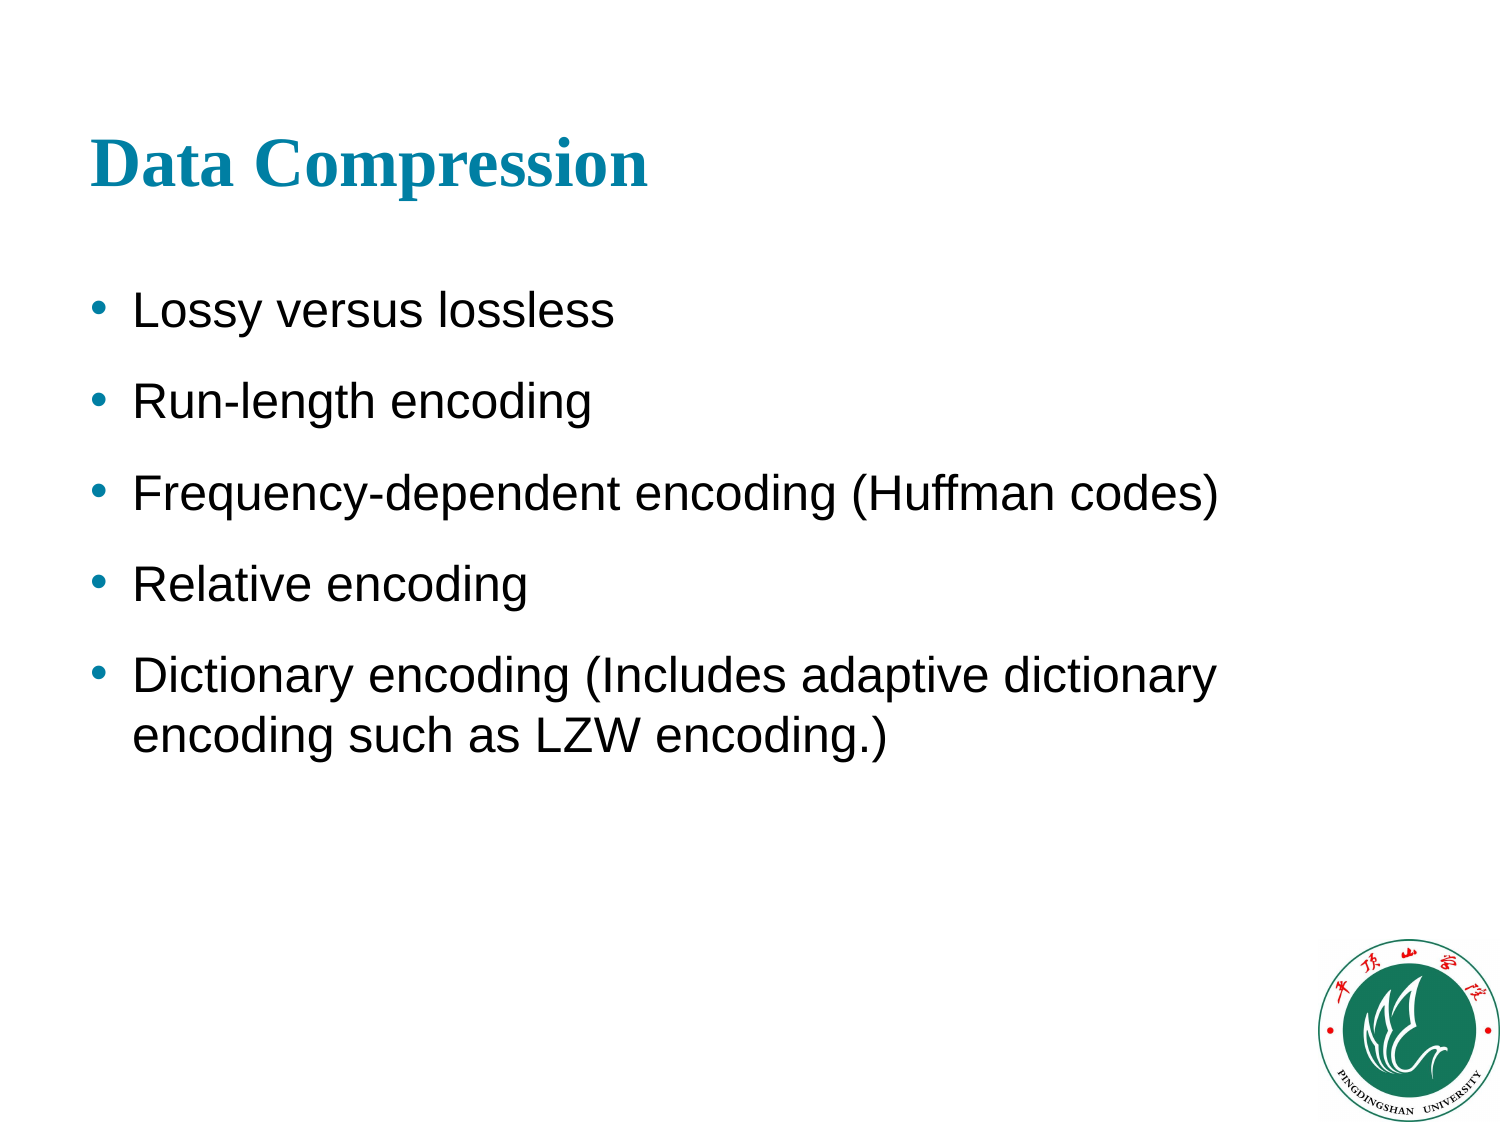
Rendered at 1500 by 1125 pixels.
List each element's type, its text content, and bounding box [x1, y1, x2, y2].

list Lossy versus lossless Run-length encoding Frequency-dependent encoding (Huffman codes) Relative encoding Dictionary encoding (Includes adaptive dictionary encoding such as L Z W encoding.) [75, 262, 1425, 1005]
picture [1318, 939, 1500, 1122]
title Data Compression [75, 35, 1425, 216]
